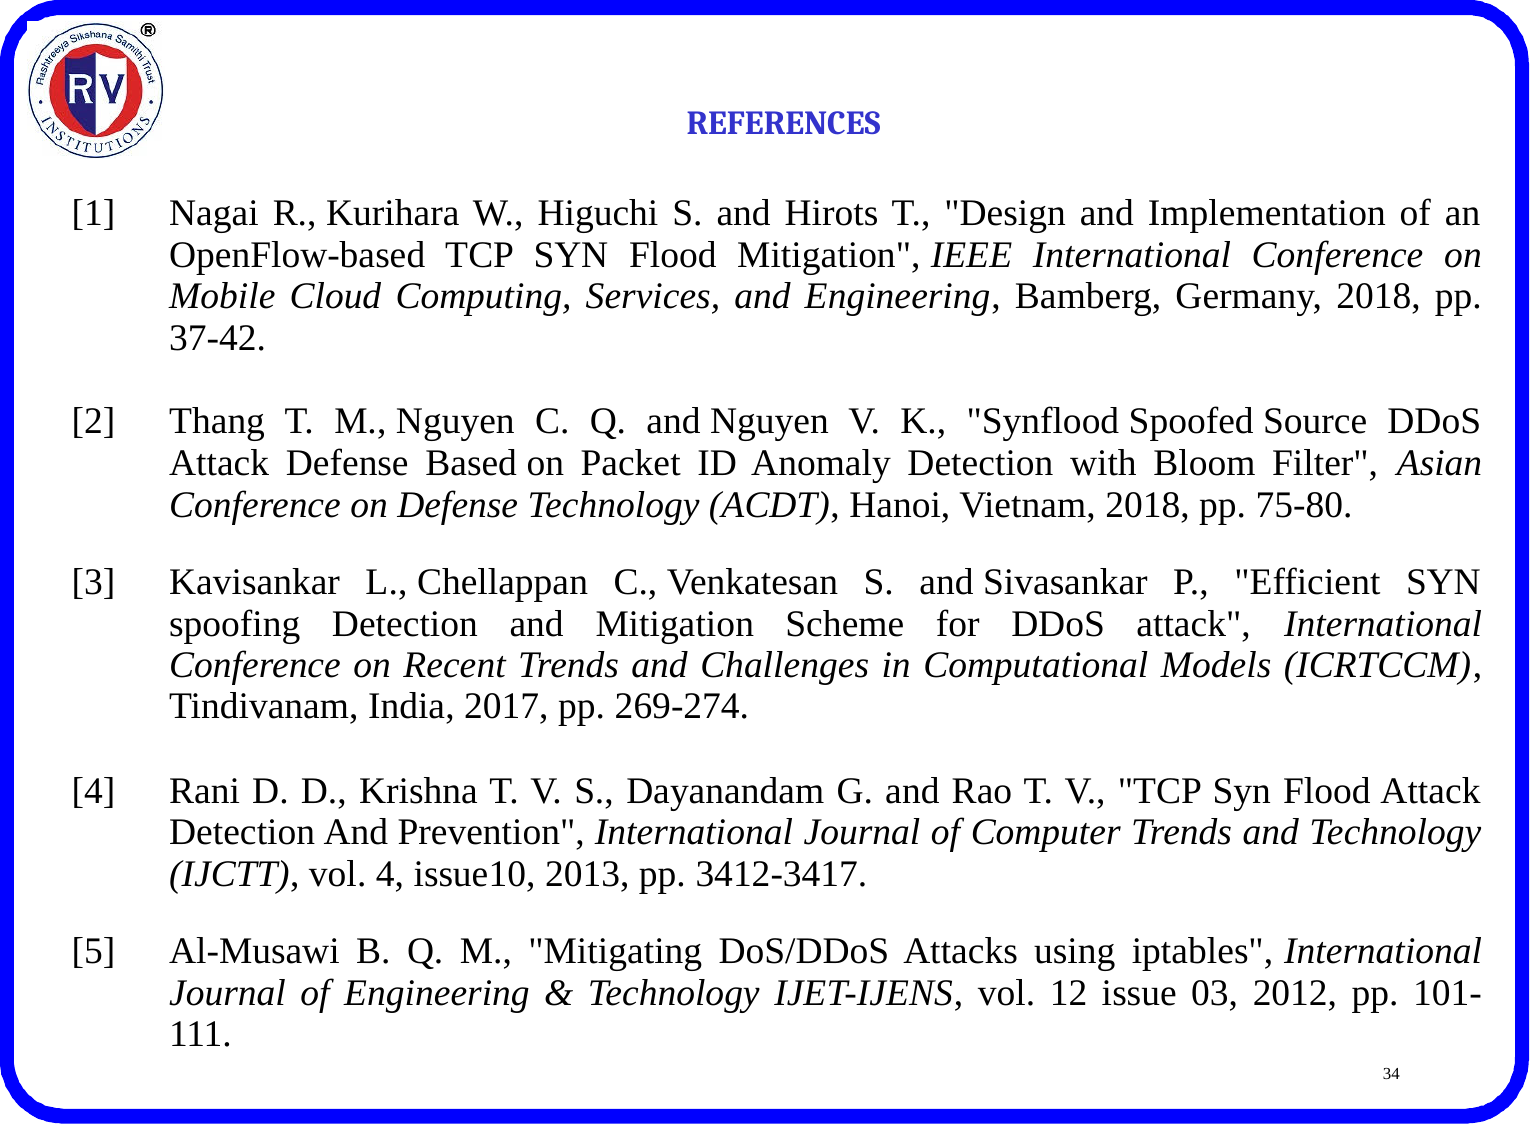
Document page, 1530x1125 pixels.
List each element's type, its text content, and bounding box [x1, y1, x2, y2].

table_cell Thang T. M., Nguyen C. Q. and Nguyen V. K., "Synflood Spoofed Source DDoS Attack Defense Based on Packet ID Anomaly Detection with Bloom Filter", Asian Conference on Defense Technology (ACDT), Hanoi, Vietnam, 2018, pp. 75-80. [155, 394, 1496, 553]
picture [27, 21, 165, 159]
table_cell [2] [33, 394, 153, 553]
table_cell Al-Musawi B. Q. M., "Mitigating DoS/DDoS Attacks using iptables", International Journal of Engineering & Technology IJET-IJENS, vol. 12 issue 03, 2012, pp. 101-111. [155, 923, 1496, 1072]
table_cell Kavisankar L., Chellappan C., Venkatesan S. and Sivasankar P., "Efficient SYN spoofing Detection and Mitigation Scheme for DDoS attack", International Conference on Recent Trends and Challenges in Computational Models (ICRTCCM), Tindivanam, India, 2017, pp. 269-274. [155, 554, 1496, 761]
table_cell [4] [33, 763, 153, 922]
table_cell [5] [33, 923, 153, 1072]
text_box REFERENCES [164, 54, 1403, 149]
table_header Nagai R., Kurihara W., Higuchi S. and Hirots T., "Design and Implementation of an OpenFlow-based TCP SYN Flood Mitigation", IEEE International Conference on Mobile Cloud Computing, Services, and Engineering, Bamberg, Germany, 2018, pp. 37-42. [155, 185, 1496, 392]
slide_number 34 [1096, 1025, 1416, 1100]
table_cell [3] [33, 554, 153, 761]
table_header [1] [33, 185, 153, 392]
table_cell Rani D. D., Krishna T. V. S., Dayanandam G. and Rao T. V., "TCP Syn Flood Attack Detection And Prevention", International Journal of Computer Trends and Technology (IJCTT), vol. 4, issue10, 2013, pp. 3412-3417. [155, 763, 1496, 922]
